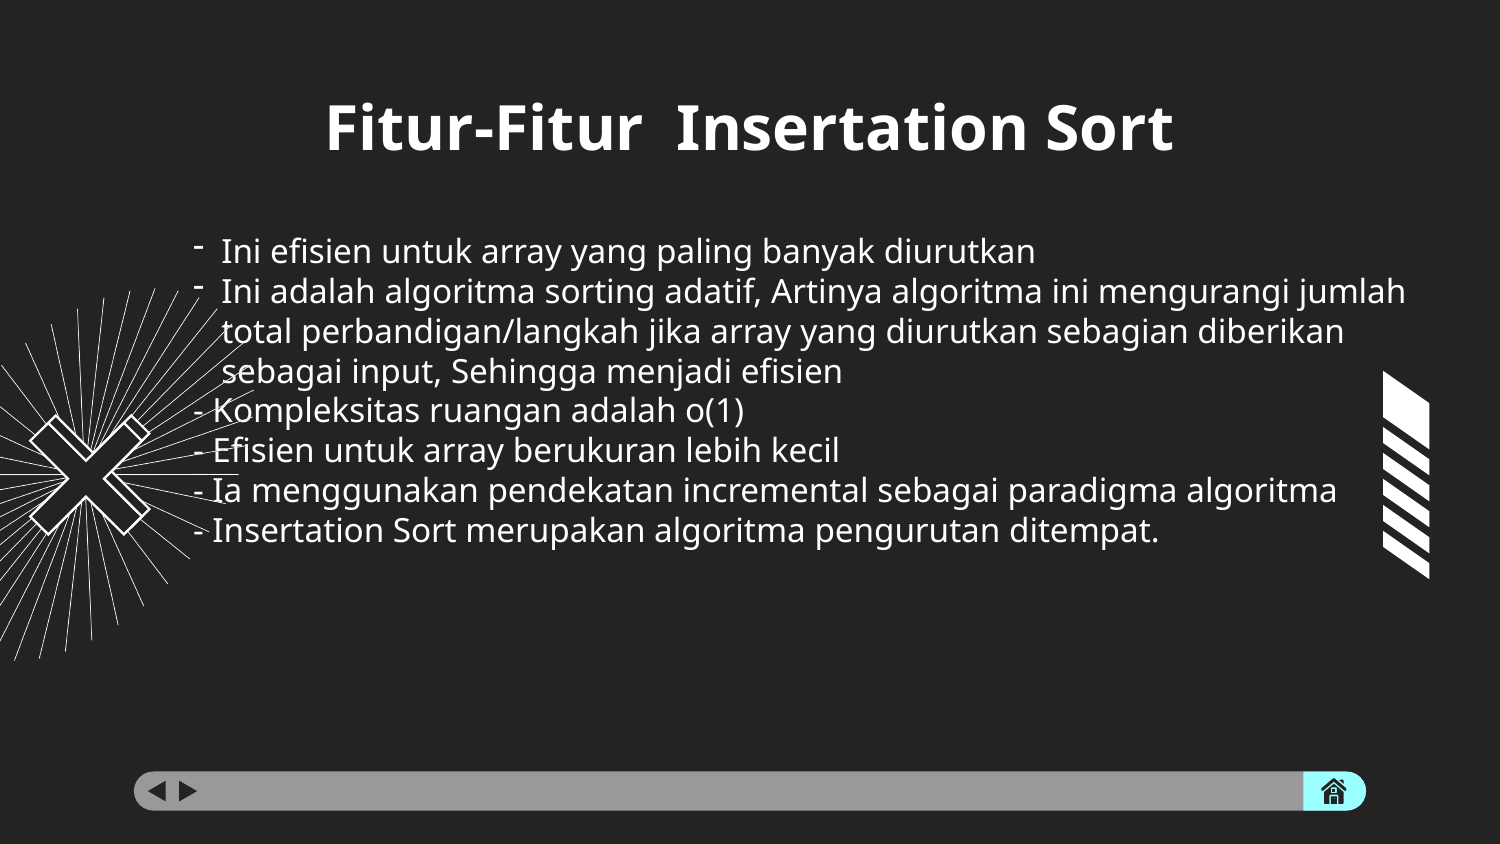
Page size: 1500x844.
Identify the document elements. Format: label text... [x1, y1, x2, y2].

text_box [0, 288, 255, 662]
subtitle Ini efisien untuk array yang paling banyak diurutkan Ini adalah algoritma sorting adatif, Artinya algoritma ini mengurangi jumlah total perbandigan/langkah jika array yang diurutkan sebagian diberikan sebagai input, Sehingga menjadi efisien - Kompleksitas ruangan adalah o(1) - Efisien untuk array berukuran lebih kecil - Ia menggunakan pendekatan incremental sebagai paradigma algoritma - Insertation Sort merupakan algoritma pengurutan ditempat. [178, 214, 1442, 662]
title Fitur-Fitur Insertation Sort [118, 72, 1382, 167]
